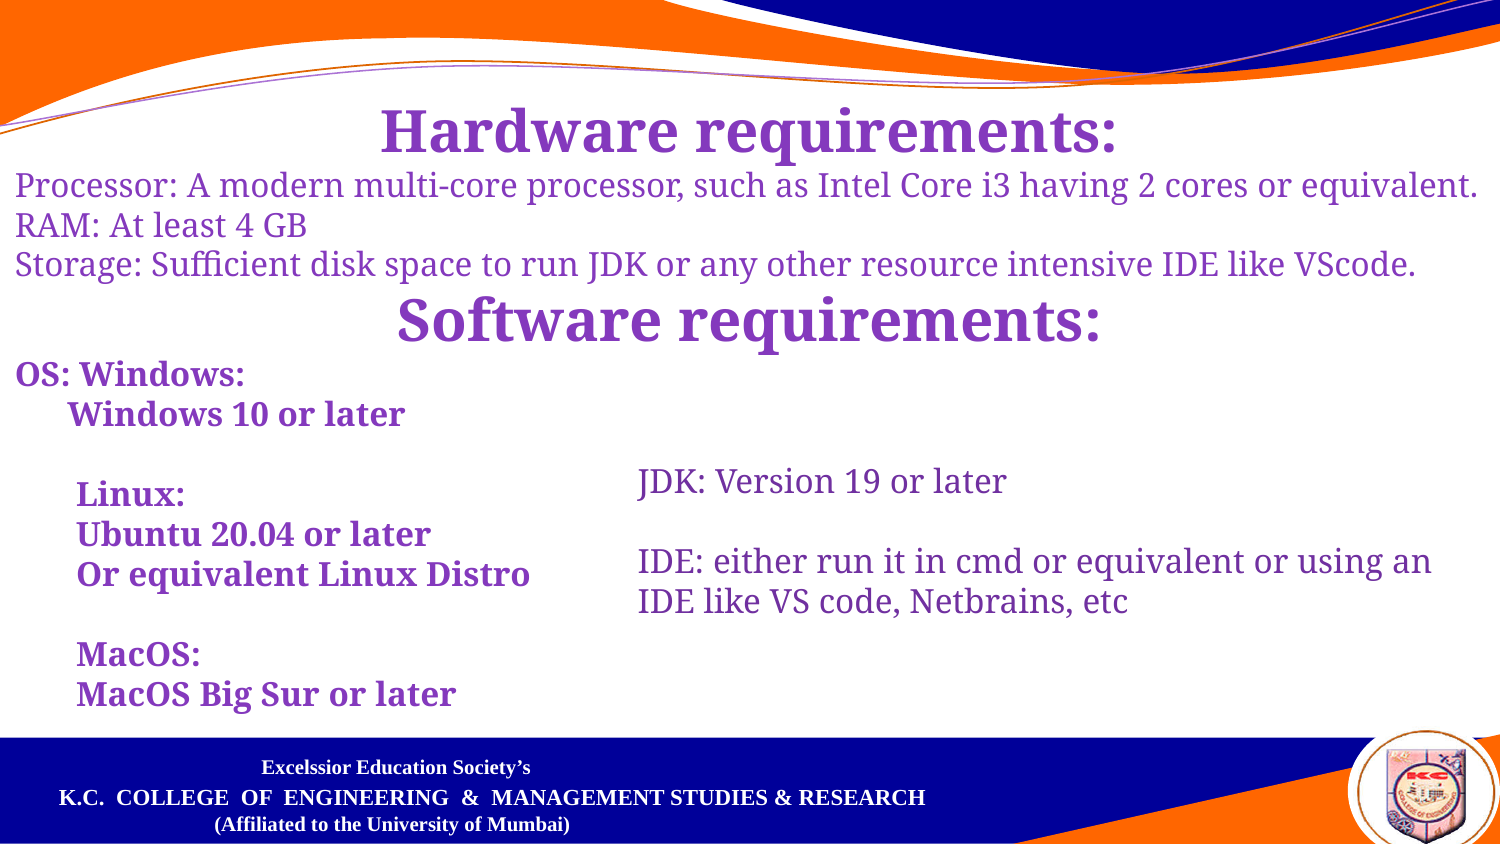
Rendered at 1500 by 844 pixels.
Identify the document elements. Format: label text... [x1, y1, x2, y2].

text_box Hardware requirements: Processor: A modern multi-core processor, such as Intel Core i3 having 2 cores or equivalent. RAM: At least 4 GB Storage: Sufficient disk space to run JDK or any other resource intensive IDE like VScode. Software requirements: OS: Windows: Windows 10 or later Linux: Ubuntu 20.04 or later Or equivalent Linux Distro MacOS: MacOS Big Sur or later [0, 86, 1500, 844]
text_box JDK: Version 19 or later IDE: either run it in cmd or equivalent or using an IDE like VS code, Netbrains, etc [623, 357, 1465, 724]
